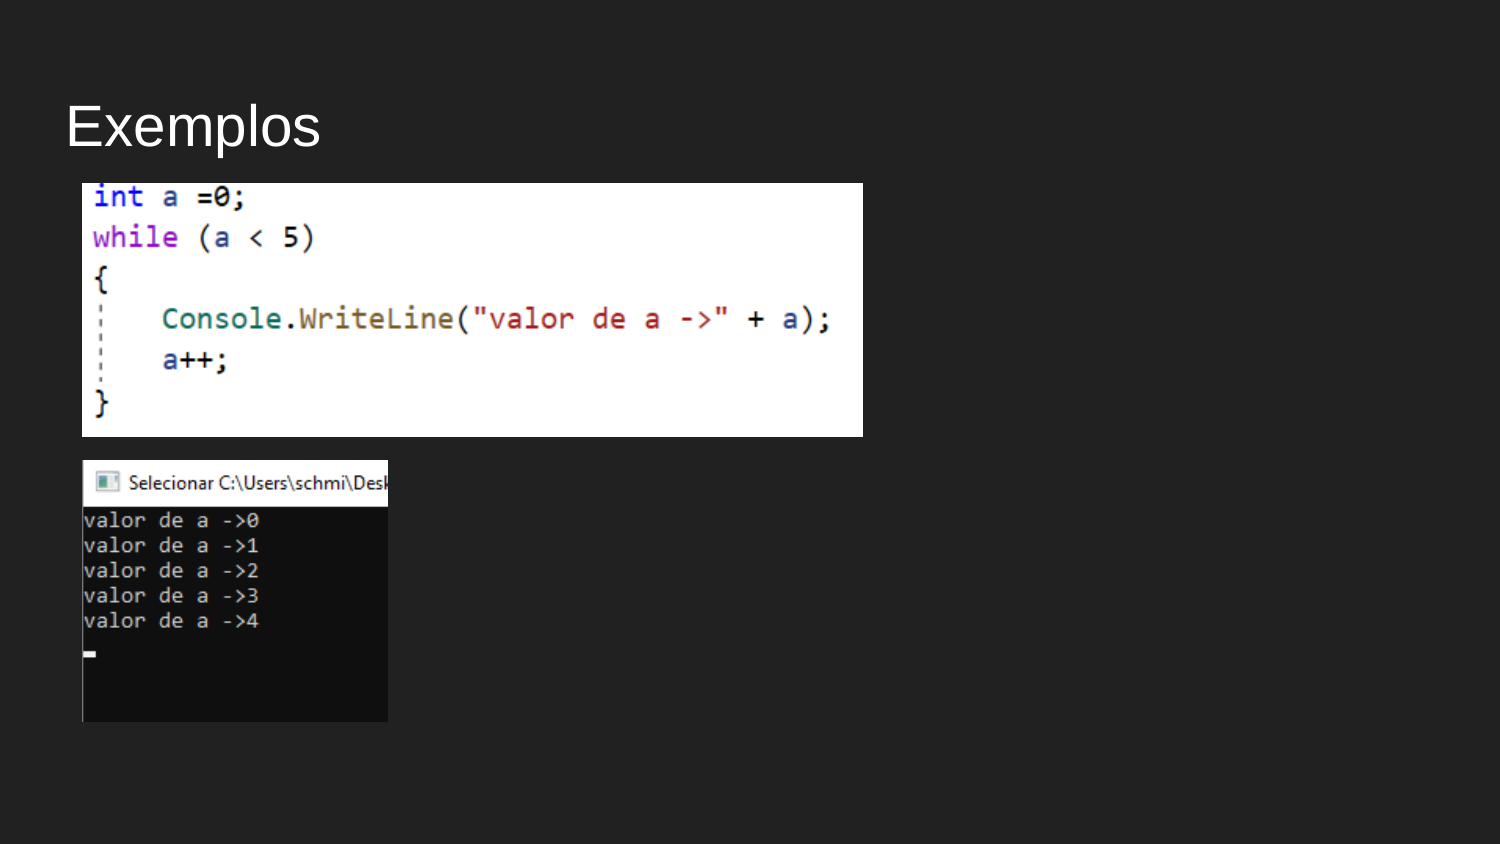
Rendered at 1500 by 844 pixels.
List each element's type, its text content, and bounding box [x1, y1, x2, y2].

picture [82, 183, 863, 438]
picture [82, 460, 388, 722]
text_box Exemplos [51, 72, 768, 167]
